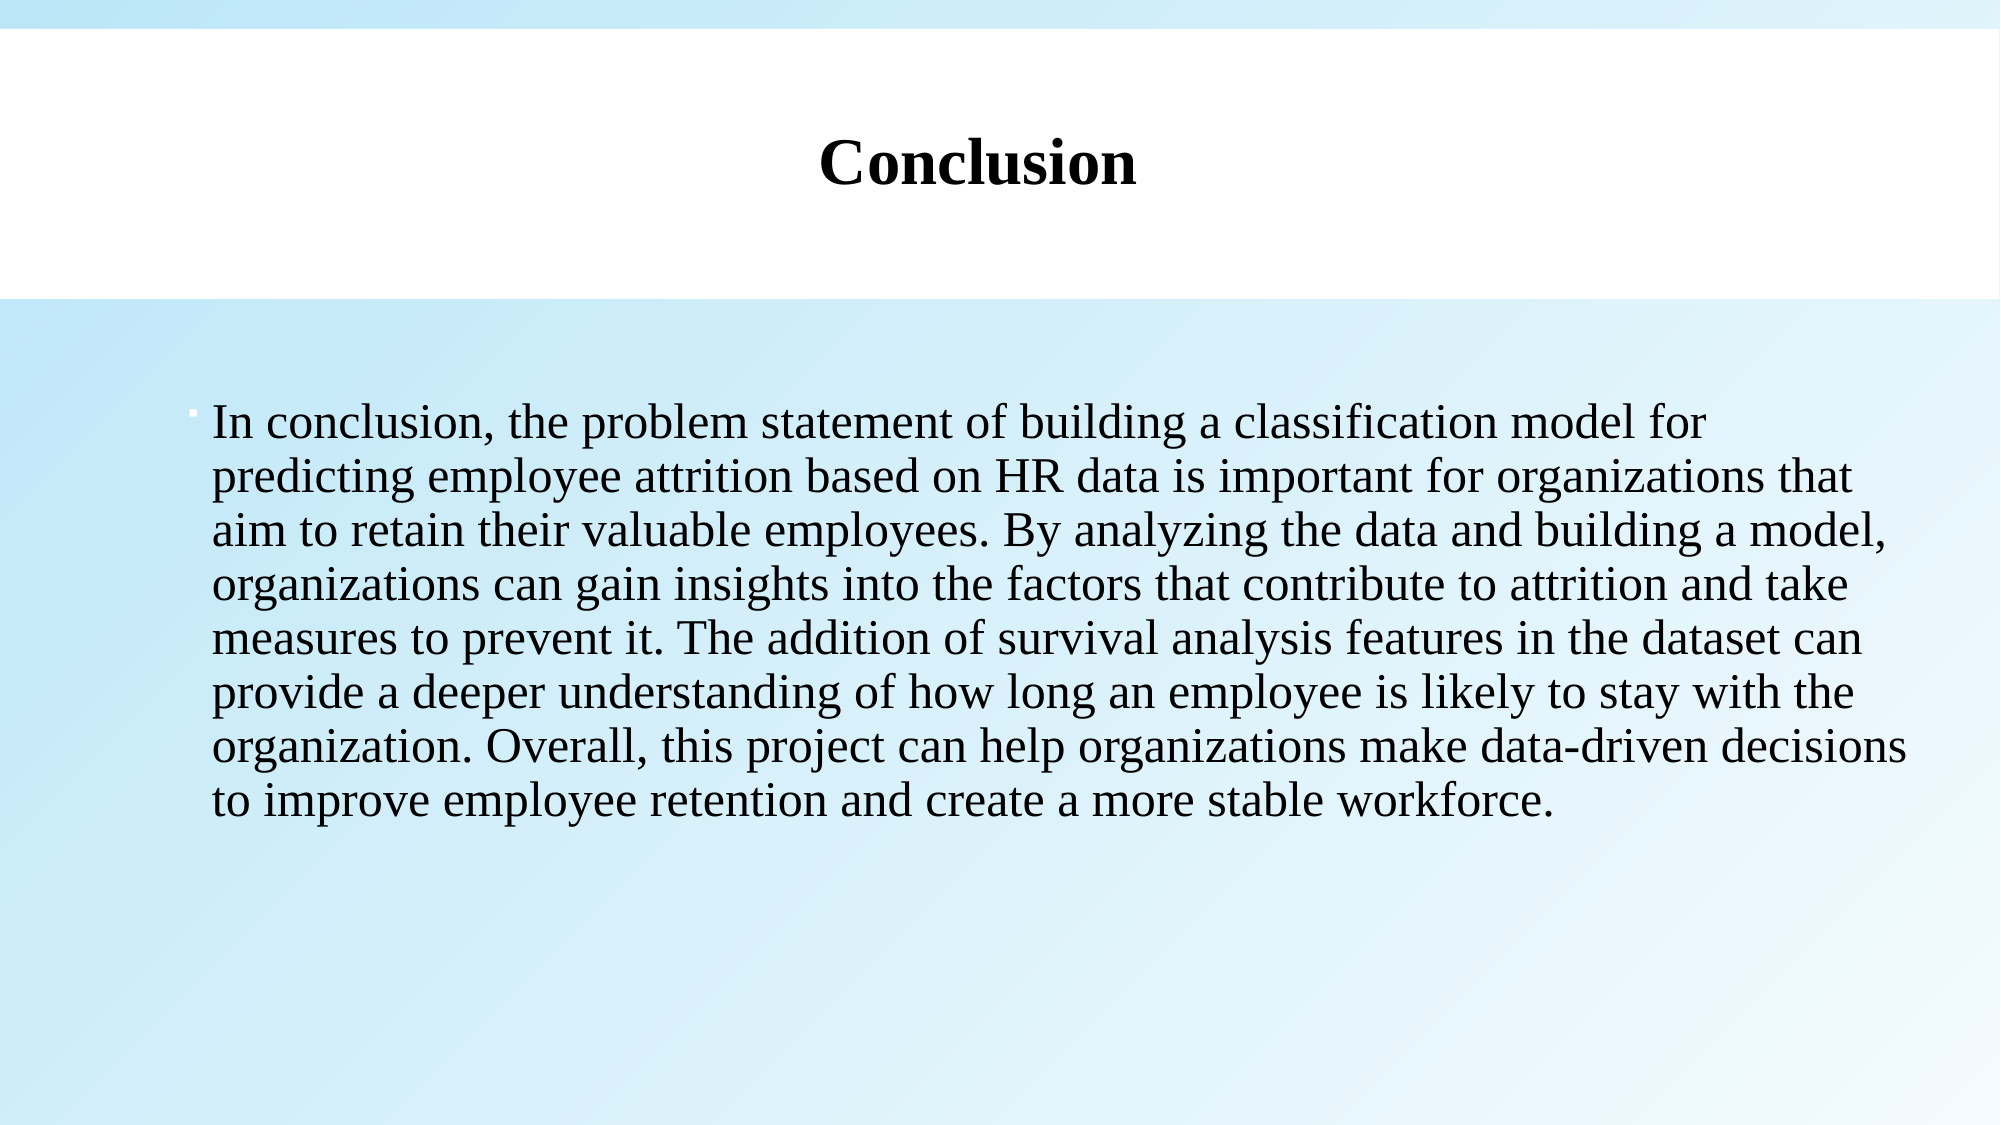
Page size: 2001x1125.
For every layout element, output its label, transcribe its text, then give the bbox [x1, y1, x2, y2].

list In conclusion, the problem statement of building a classification model for predicting employee attrition based on HR data is important for organizations that aim to retain their valuable employees. By analyzing the data and building a model, organizations can gain insights into the factors that contribute to attrition and take measures to prevent it. The addition of survival analysis features in the dataset can provide a deeper understanding of how long an employee is likely to stay with the organization. Overall, this project can help organizations make data-driven decisions to improve employee retention and create a more stable workforce. [166, 387, 1928, 986]
title Conclusion [154, 46, 1803, 295]
